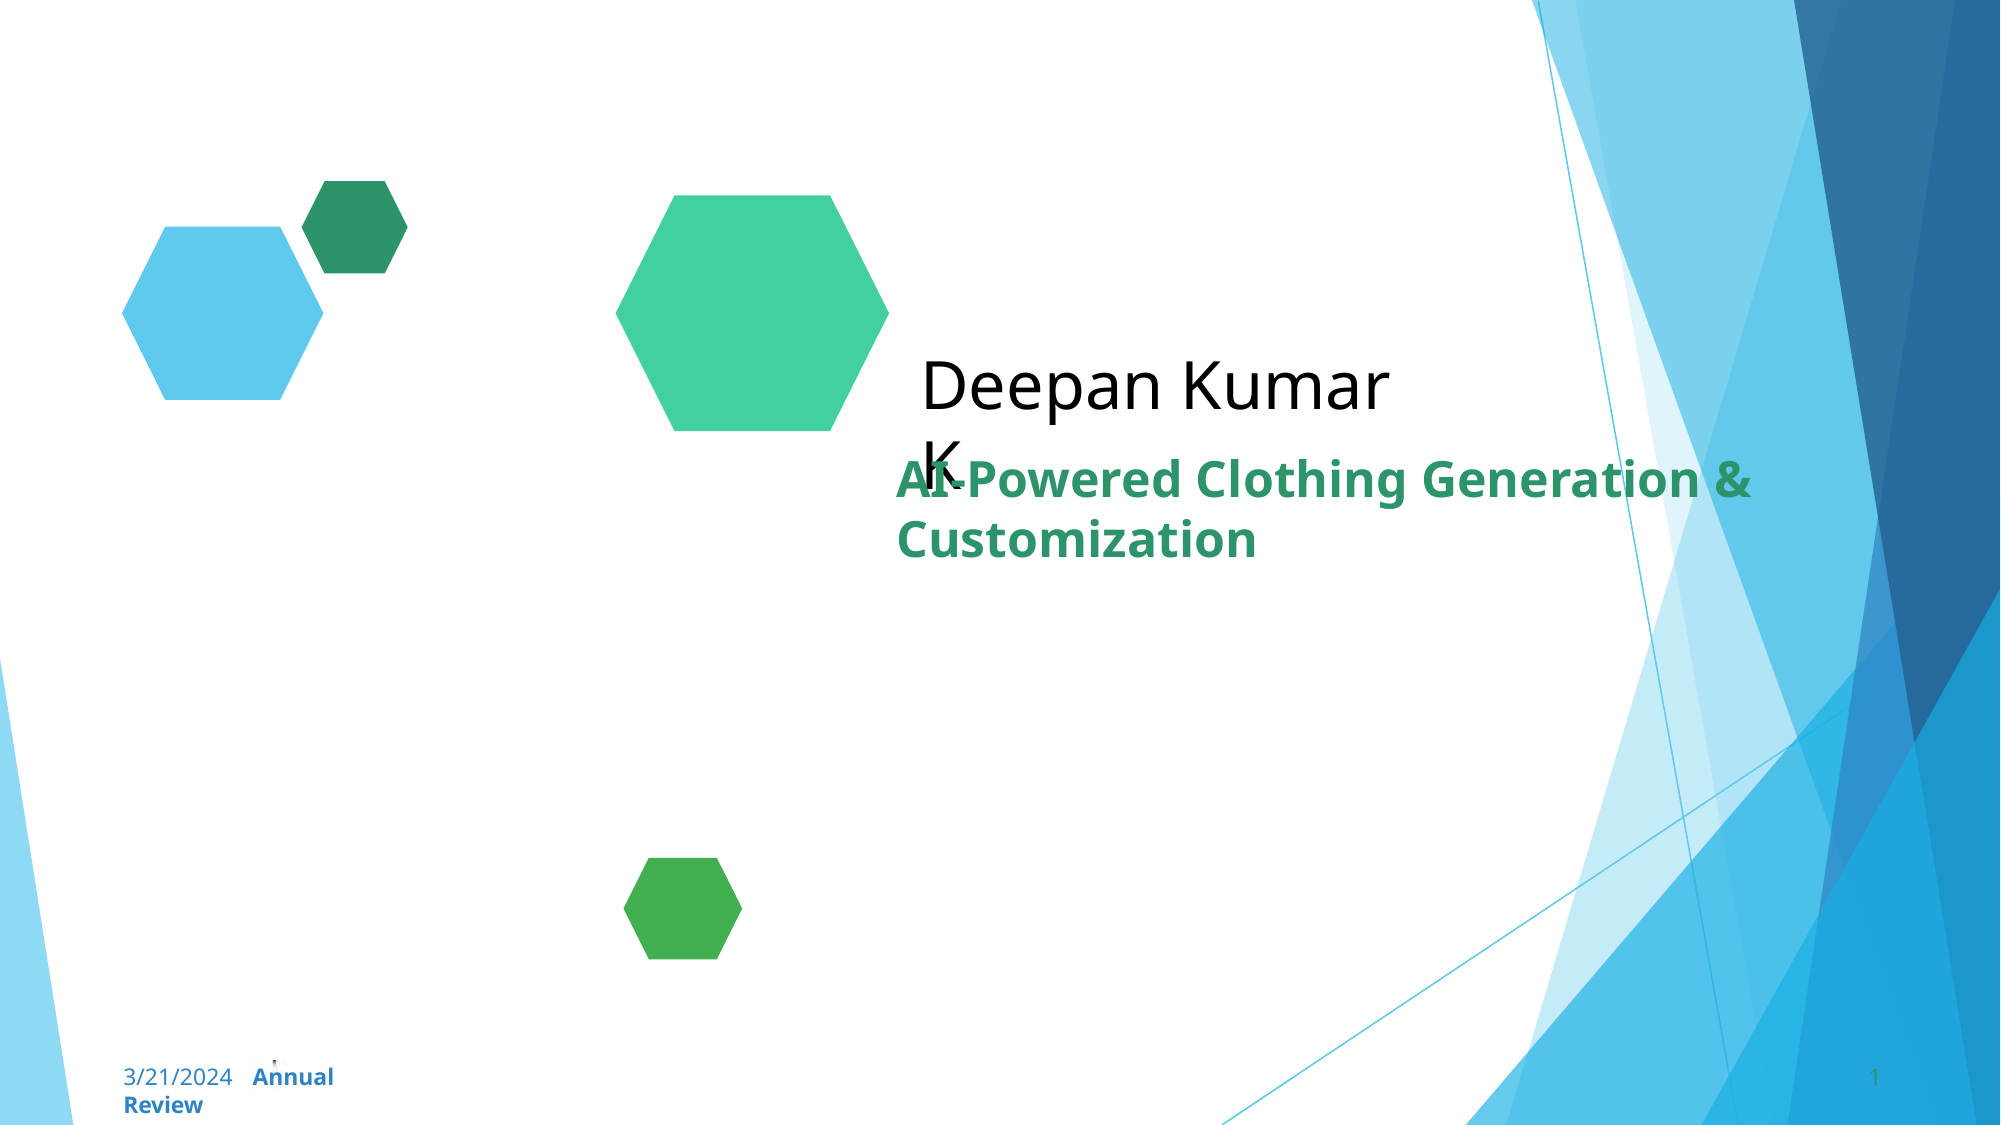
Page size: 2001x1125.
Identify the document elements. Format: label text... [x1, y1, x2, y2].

text_box [623, 857, 743, 960]
text_box AI-Powered Clothing Generation & Customization [894, 445, 1868, 568]
picture [110, 1060, 463, 1094]
text_box 3/21/2024 Annual Review [121, 1103, 417, 1118]
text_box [121, 180, 408, 401]
text_box [615, 195, 890, 432]
slide_number 1 [1849, 1061, 1890, 1125]
text_box Deepan Kumar K [917, 339, 1422, 445]
